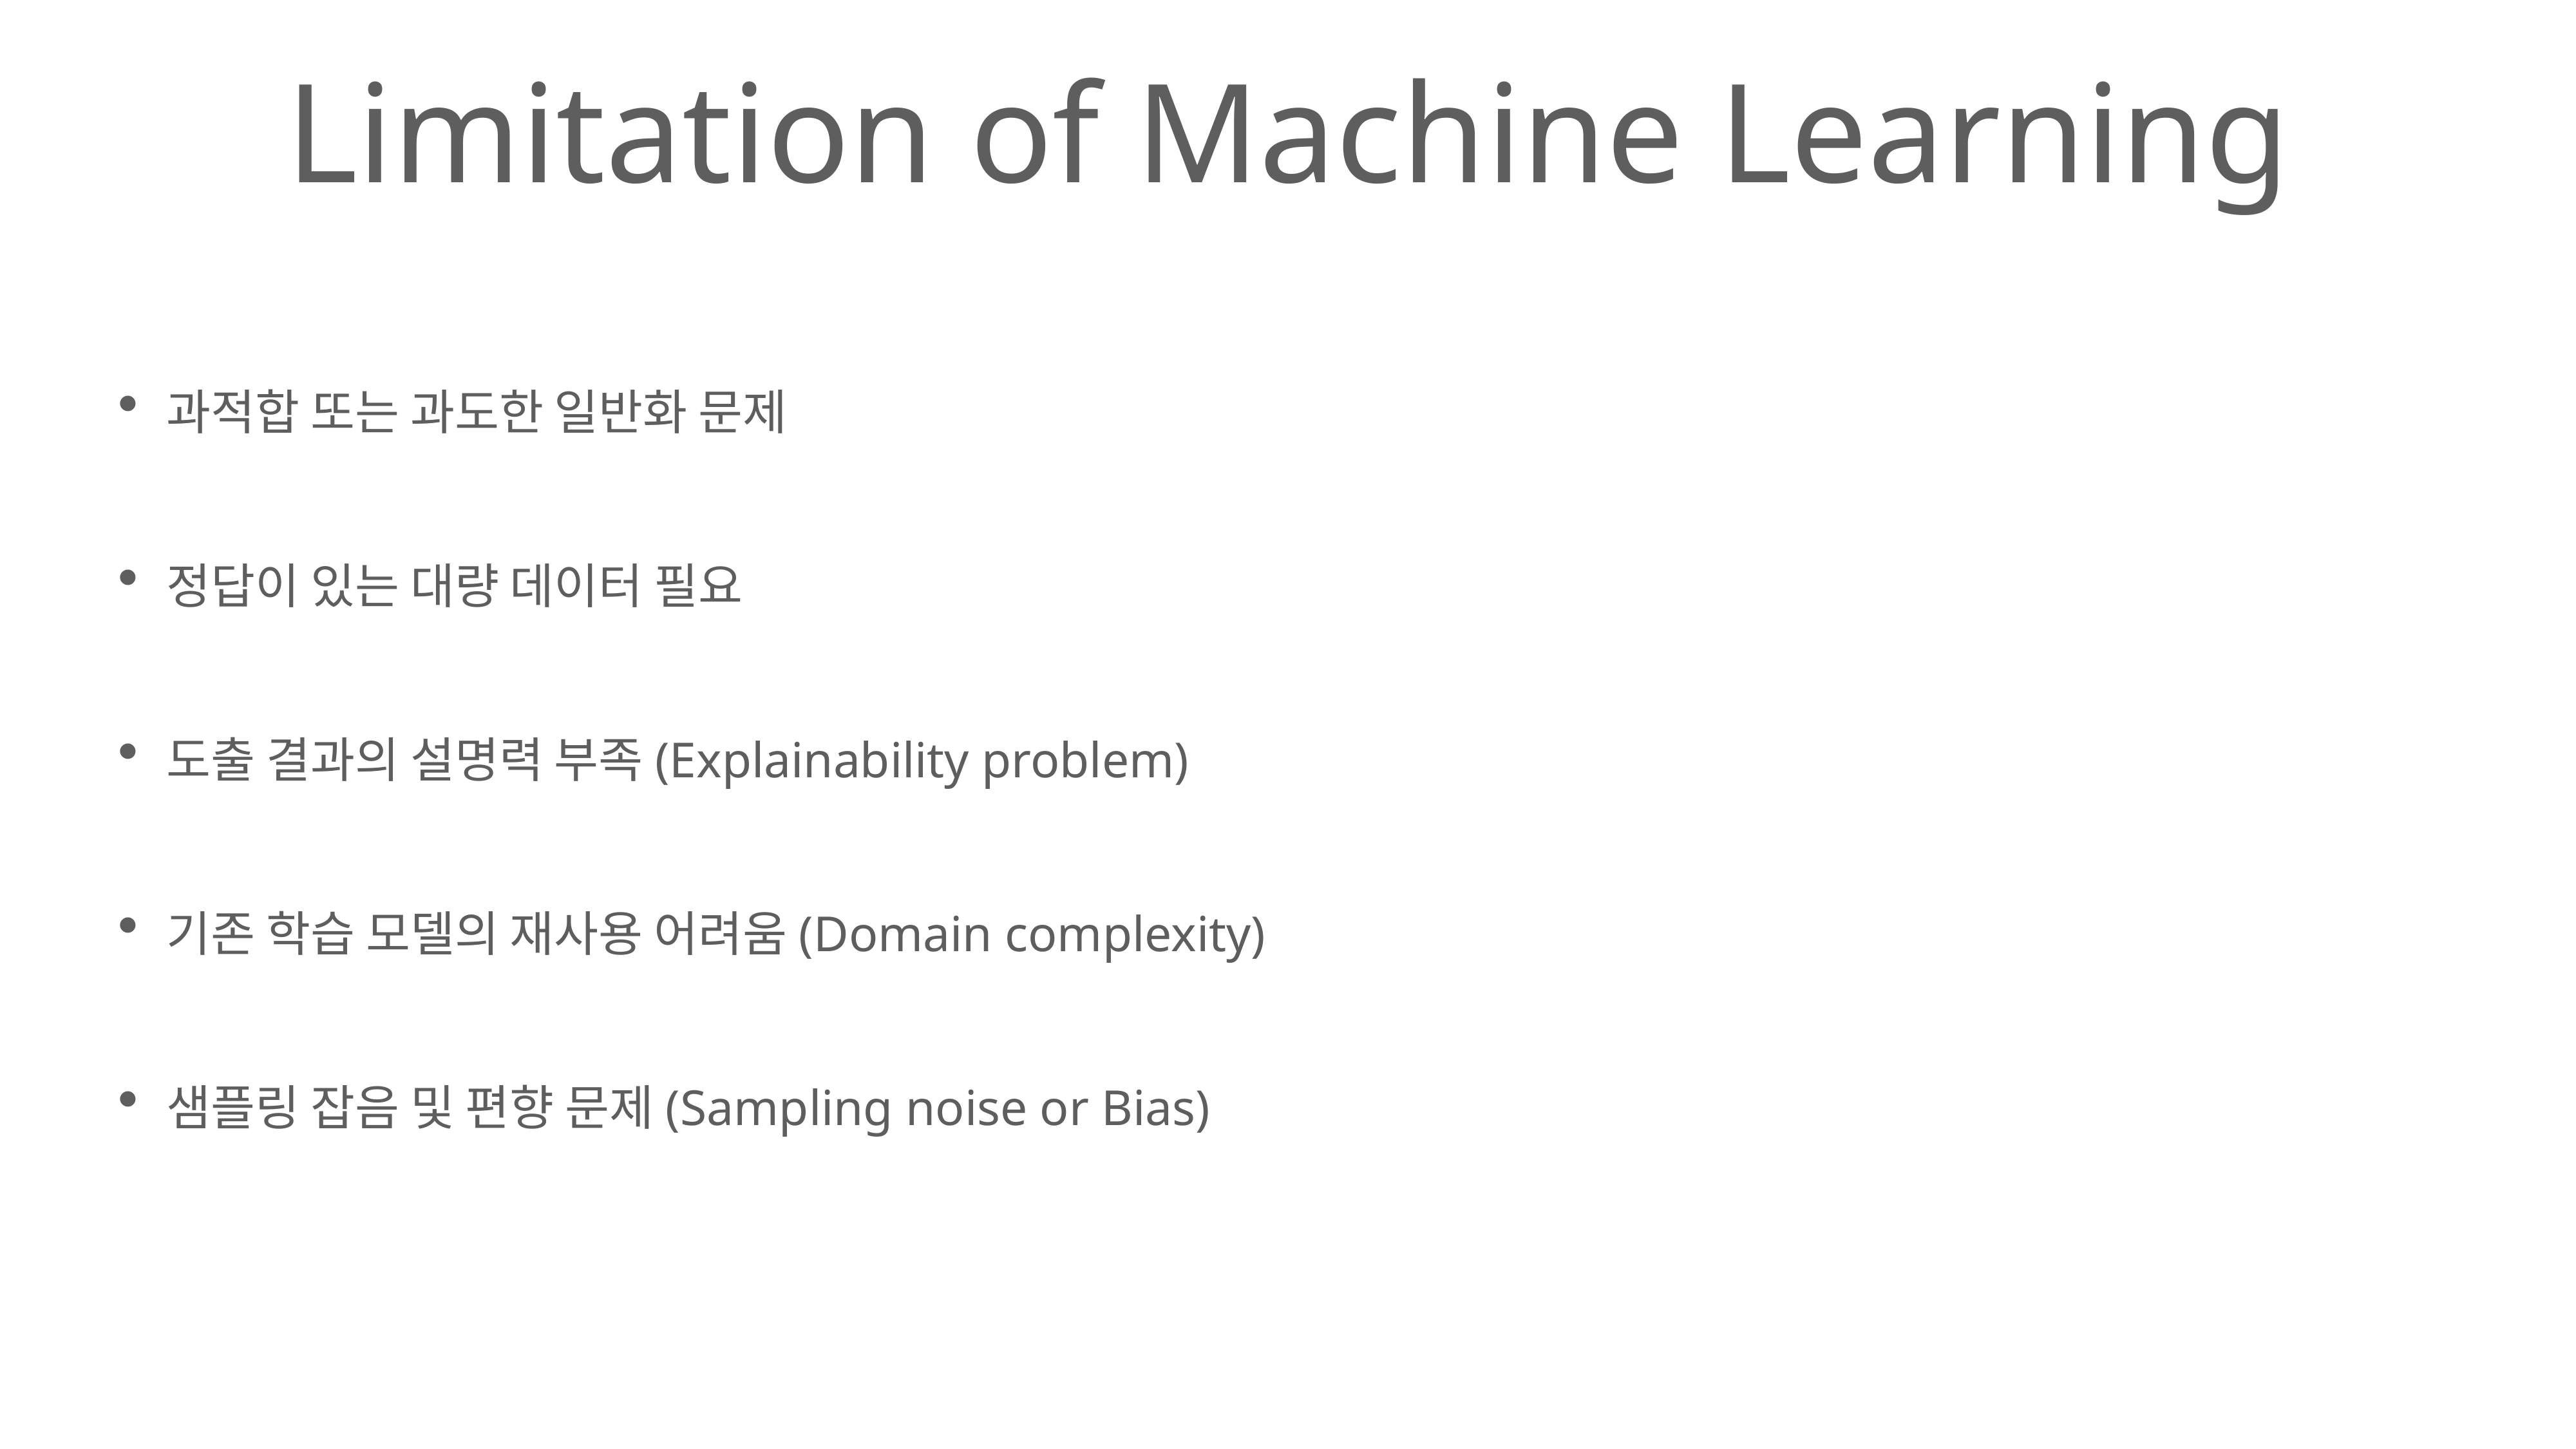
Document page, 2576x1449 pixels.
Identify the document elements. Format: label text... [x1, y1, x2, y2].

text_box 과적합 또는 과도한 일반화 문제 정답이 있는 대량 데이터 필요 도출 결과의 설명력 부족(Explainability problem) 기존 학습 모델의 재사용 어려움(Domain complexity) 샘플링 잡음 및 편향 문제(Sampling noise or Bias) [113, 346, 1271, 1141]
text_box Limitation of Machine Learning [281, 40, 2295, 215]
